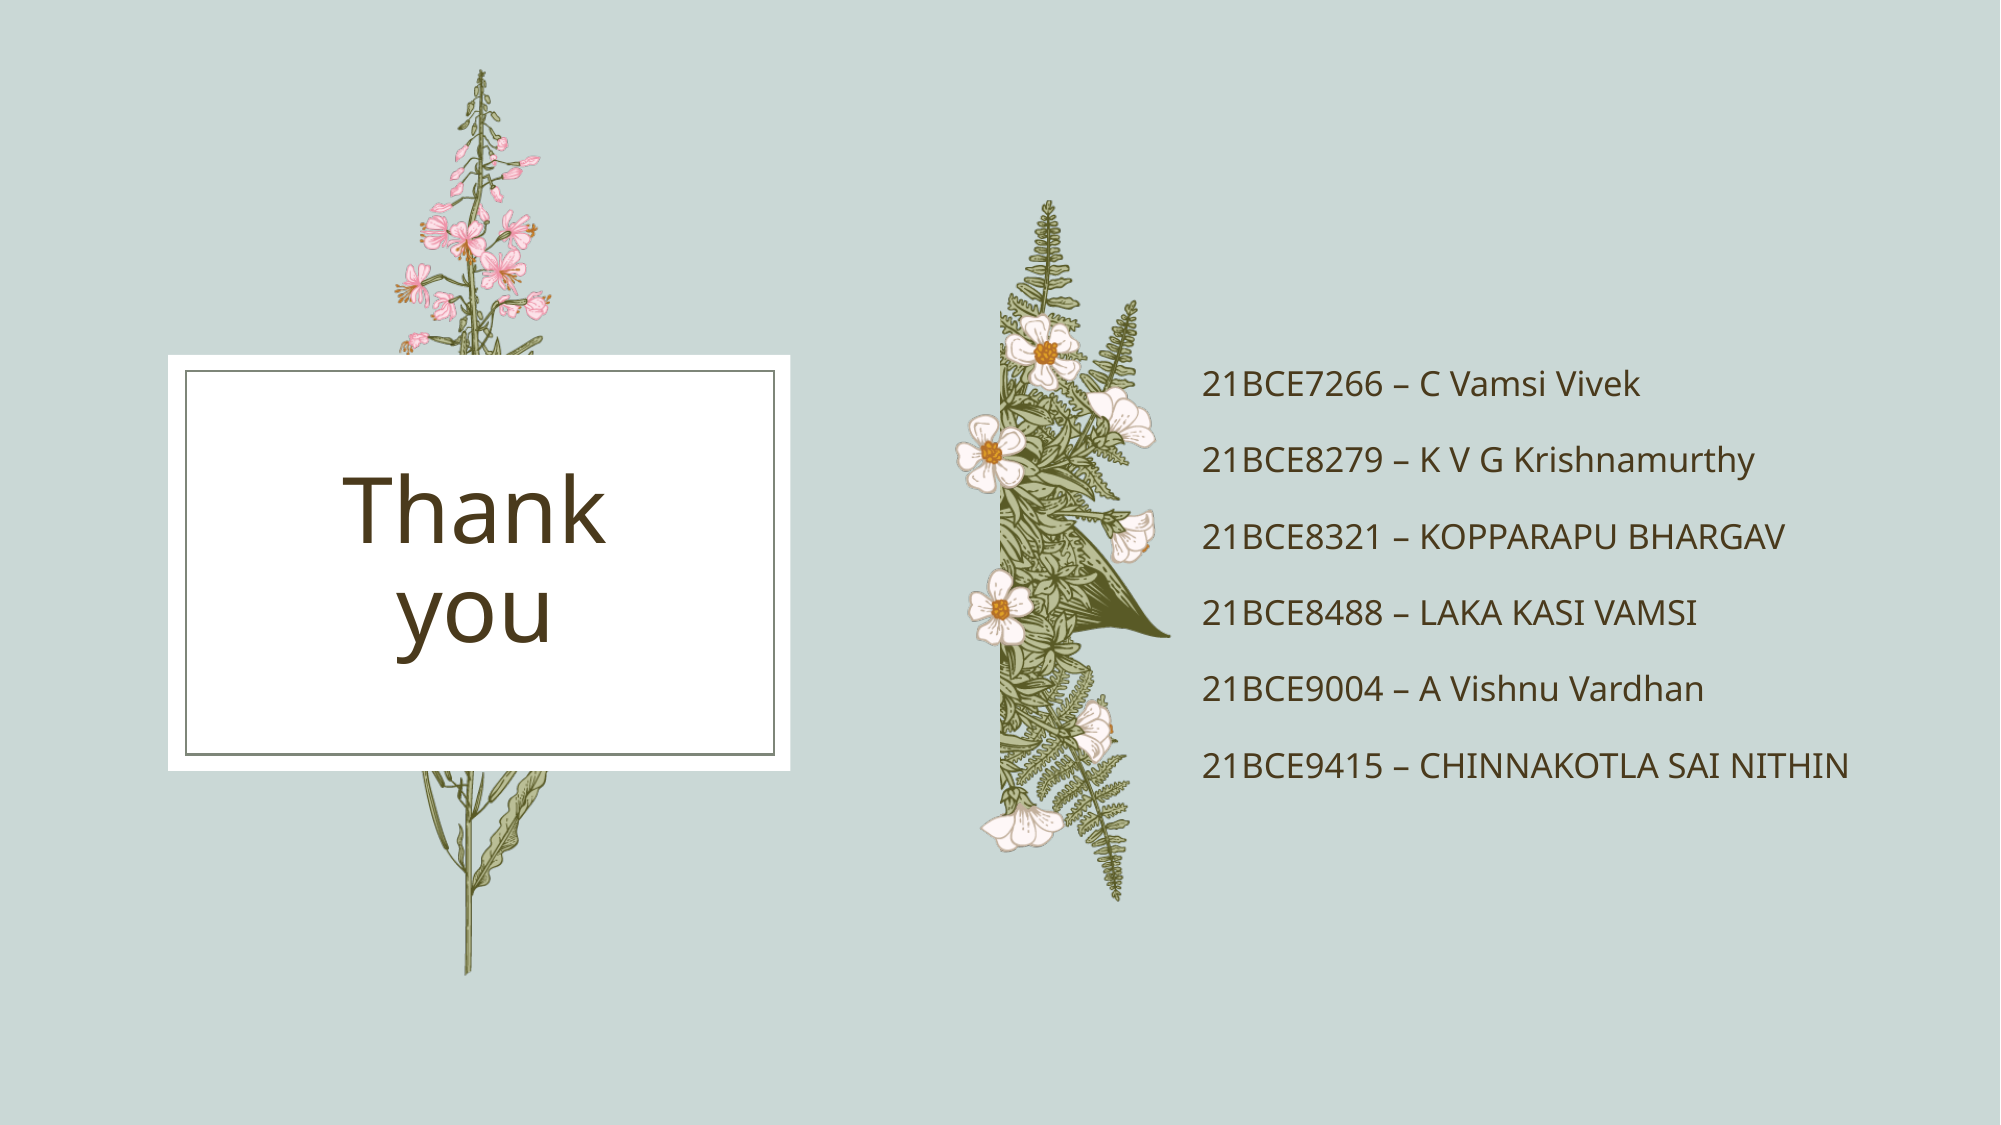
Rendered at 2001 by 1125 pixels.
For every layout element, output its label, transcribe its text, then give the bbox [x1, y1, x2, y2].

picture [380, 771, 571, 987]
picture [380, 62, 578, 354]
picture [947, 190, 1186, 912]
title Thank you [241, 473, 710, 653]
list 21BCE7266 – C Vamsi Vivek 21BCE8279 – K V G Krishnamurthy 21BCE8321 – KOPPARAPU BHARGAV 21BCE8488 – LAKA KASI VAMSI 21BCE9004 – A Vishnu Vardhan 21BCE9415 – CHINNAKOTLA SAI NITHIN [1186, 329, 1928, 797]
